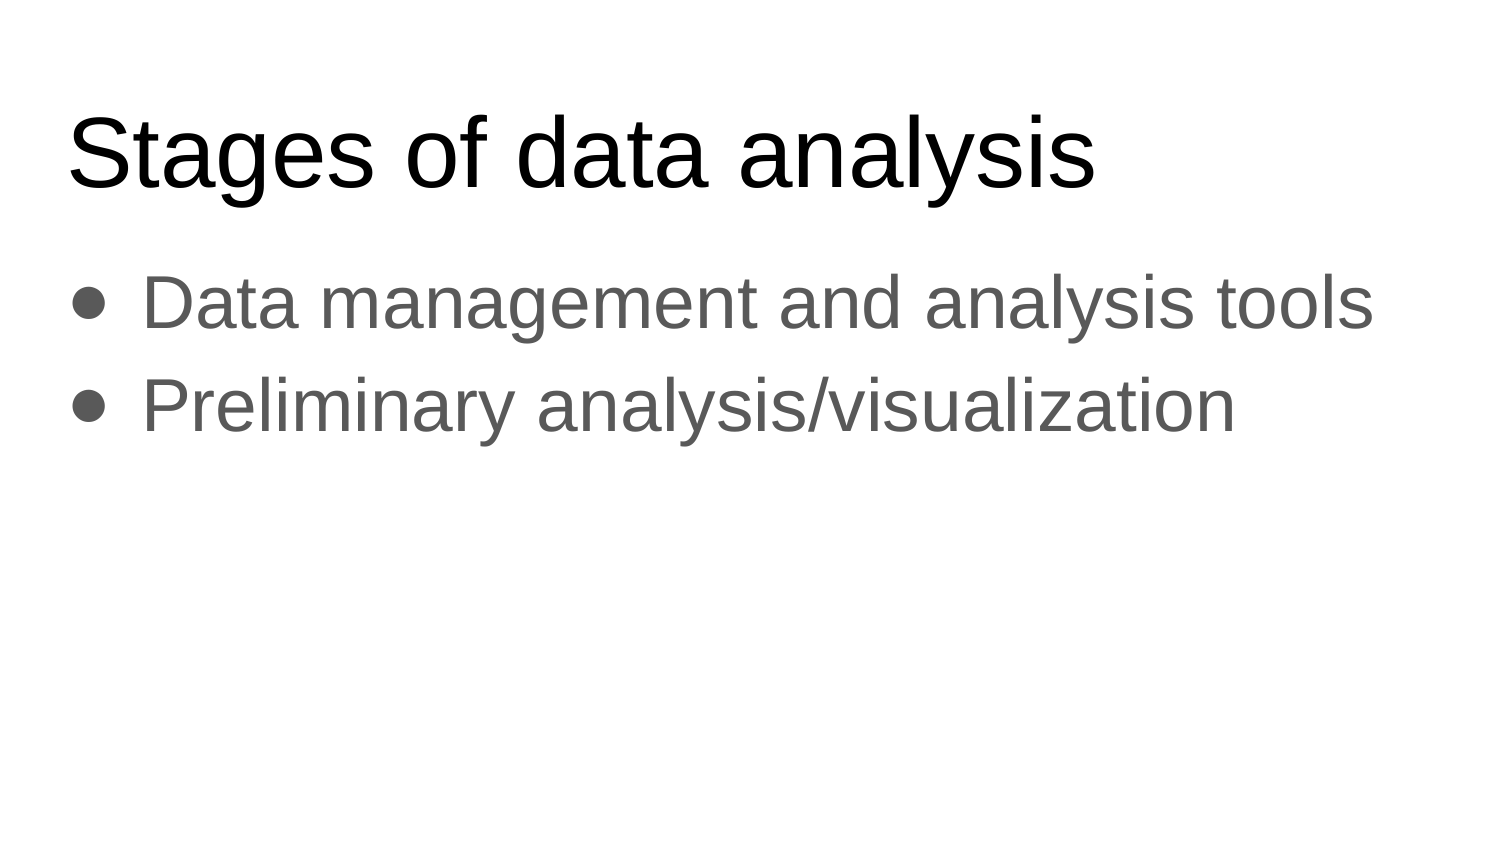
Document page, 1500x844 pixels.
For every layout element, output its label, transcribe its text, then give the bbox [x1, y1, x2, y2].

list Data management and analysis tools Preliminary analysis/visualization [51, 224, 1417, 750]
title Stages of data analysis [51, 72, 1449, 167]
